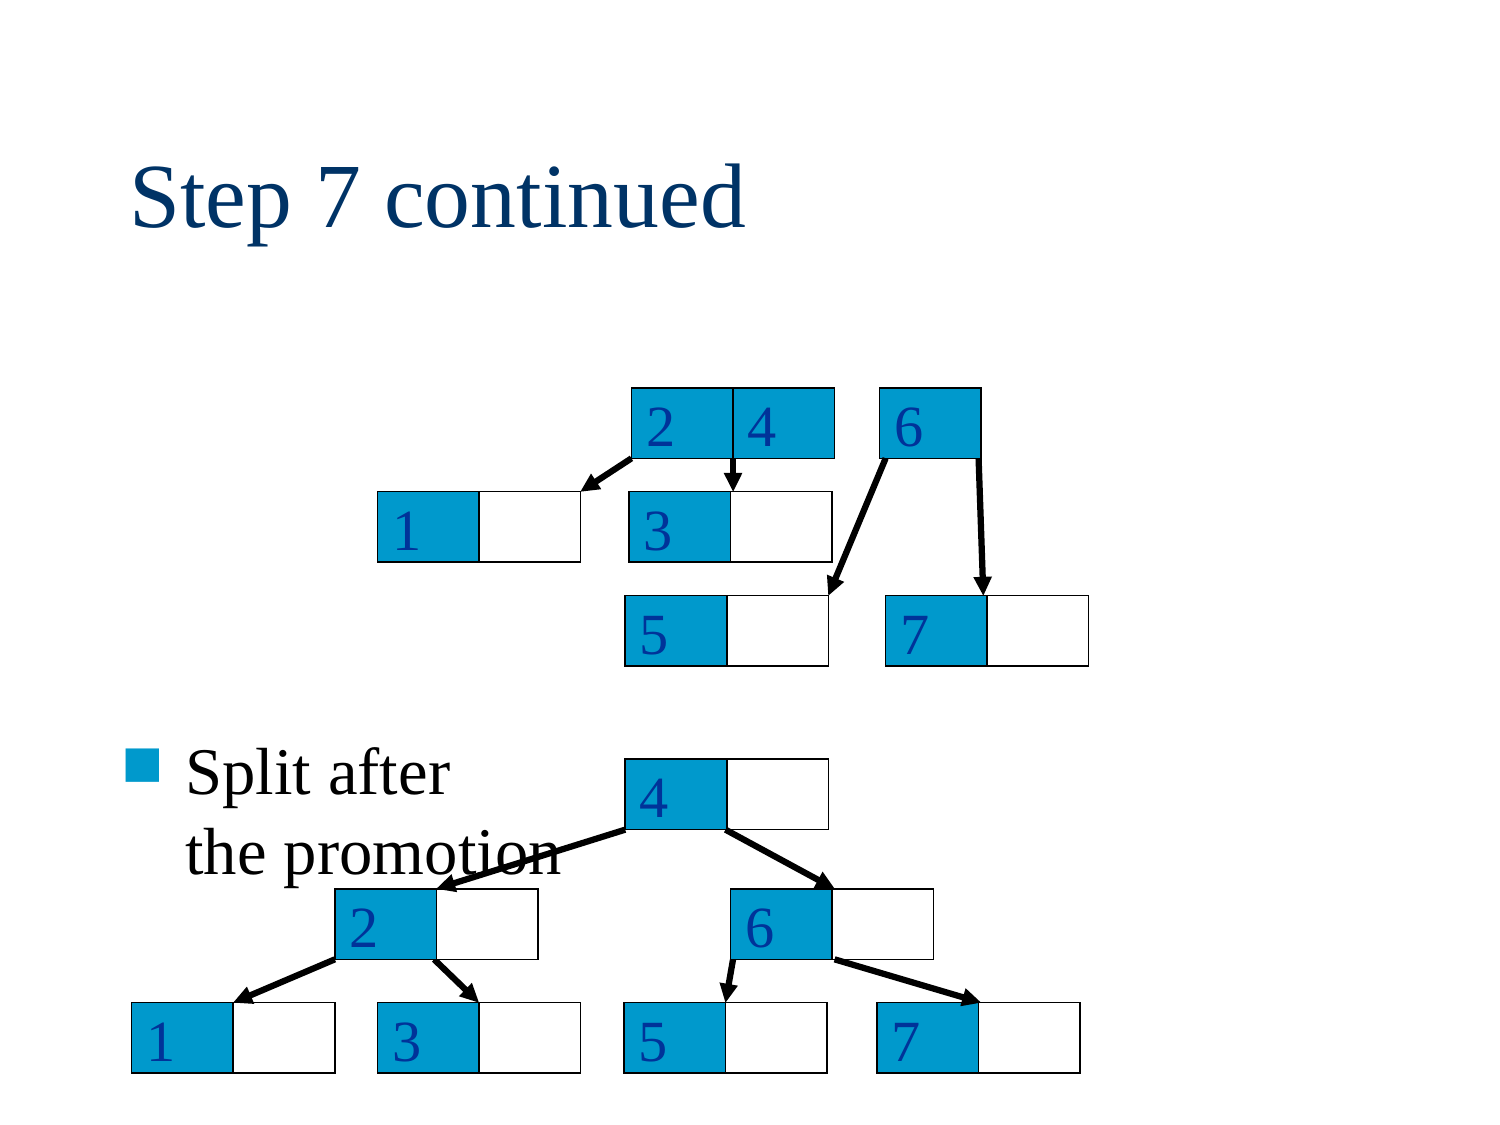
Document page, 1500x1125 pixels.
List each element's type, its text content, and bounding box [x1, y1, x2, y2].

text_box [438, 831, 620, 887]
text_box 4 [733, 387, 835, 459]
text_box [827, 458, 886, 596]
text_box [131, 1002, 336, 1074]
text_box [377, 1002, 581, 1074]
text_box [866, 969, 979, 1000]
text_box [334, 888, 539, 960]
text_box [885, 595, 1089, 667]
text_box [742, 839, 834, 887]
list Split after the promotion [114, 346, 1390, 1023]
text_box [721, 968, 734, 1000]
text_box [730, 888, 935, 960]
text_box 6 [879, 387, 981, 459]
text_box [976, 458, 990, 593]
text_box 2 [631, 387, 733, 459]
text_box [628, 491, 833, 563]
title Step 7 continued [114, 96, 1390, 285]
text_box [624, 595, 829, 667]
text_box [624, 758, 829, 830]
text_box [377, 491, 581, 563]
text_box [726, 458, 740, 490]
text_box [876, 1002, 1081, 1074]
text_box [235, 961, 330, 1000]
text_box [623, 1002, 828, 1074]
text_box [580, 458, 632, 492]
text_box [443, 969, 478, 1000]
